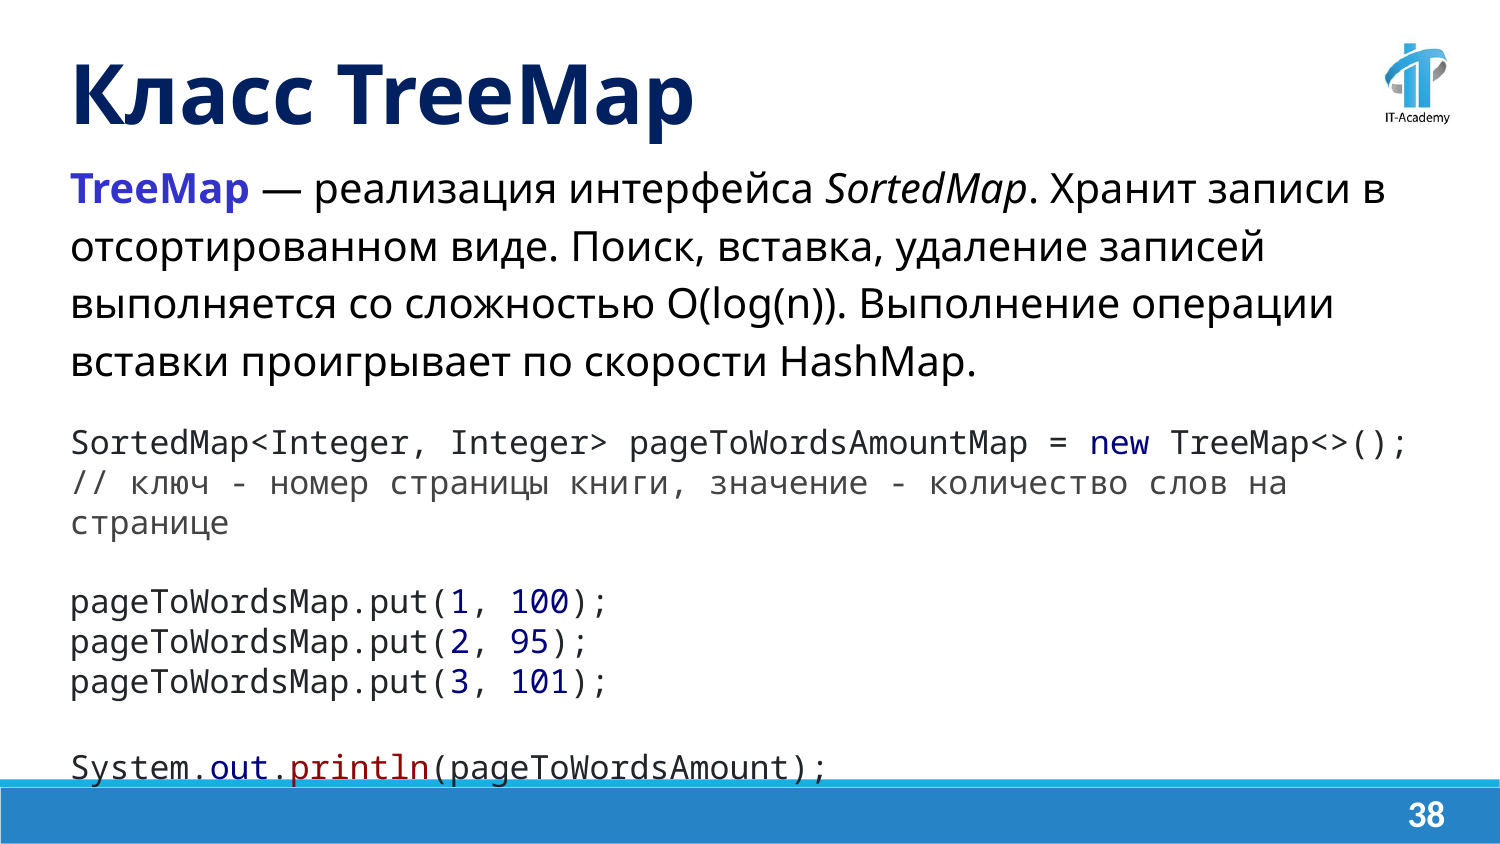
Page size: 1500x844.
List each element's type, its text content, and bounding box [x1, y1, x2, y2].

text_box Класс TreeMap [54, 16, 1405, 166]
picture [1405, 35, 1461, 126]
text_box ‹#› [1390, 782, 1463, 827]
text_box TreeMap — реализация интерфейса SortedMap. Хранит записи в отсортированном виде. Поиск, вставка, удаление записей выполняется со сложностью O(log(n)). Выполнение операции вставки проигрывает по скорости HashMap. [54, 139, 1451, 400]
text_box SortedMap<Integer, Integer> pageToWordsAmountMap = new TreeMap<>(); // ключ - номер страницы книги, значение - количество слов на странице pageToWordsMap.put(1, 100); pageToWordsMap.put(2, 95); pageToWordsMap.put(3, 101); System.out.println(pageToWordsAmount); [54, 406, 1451, 802]
